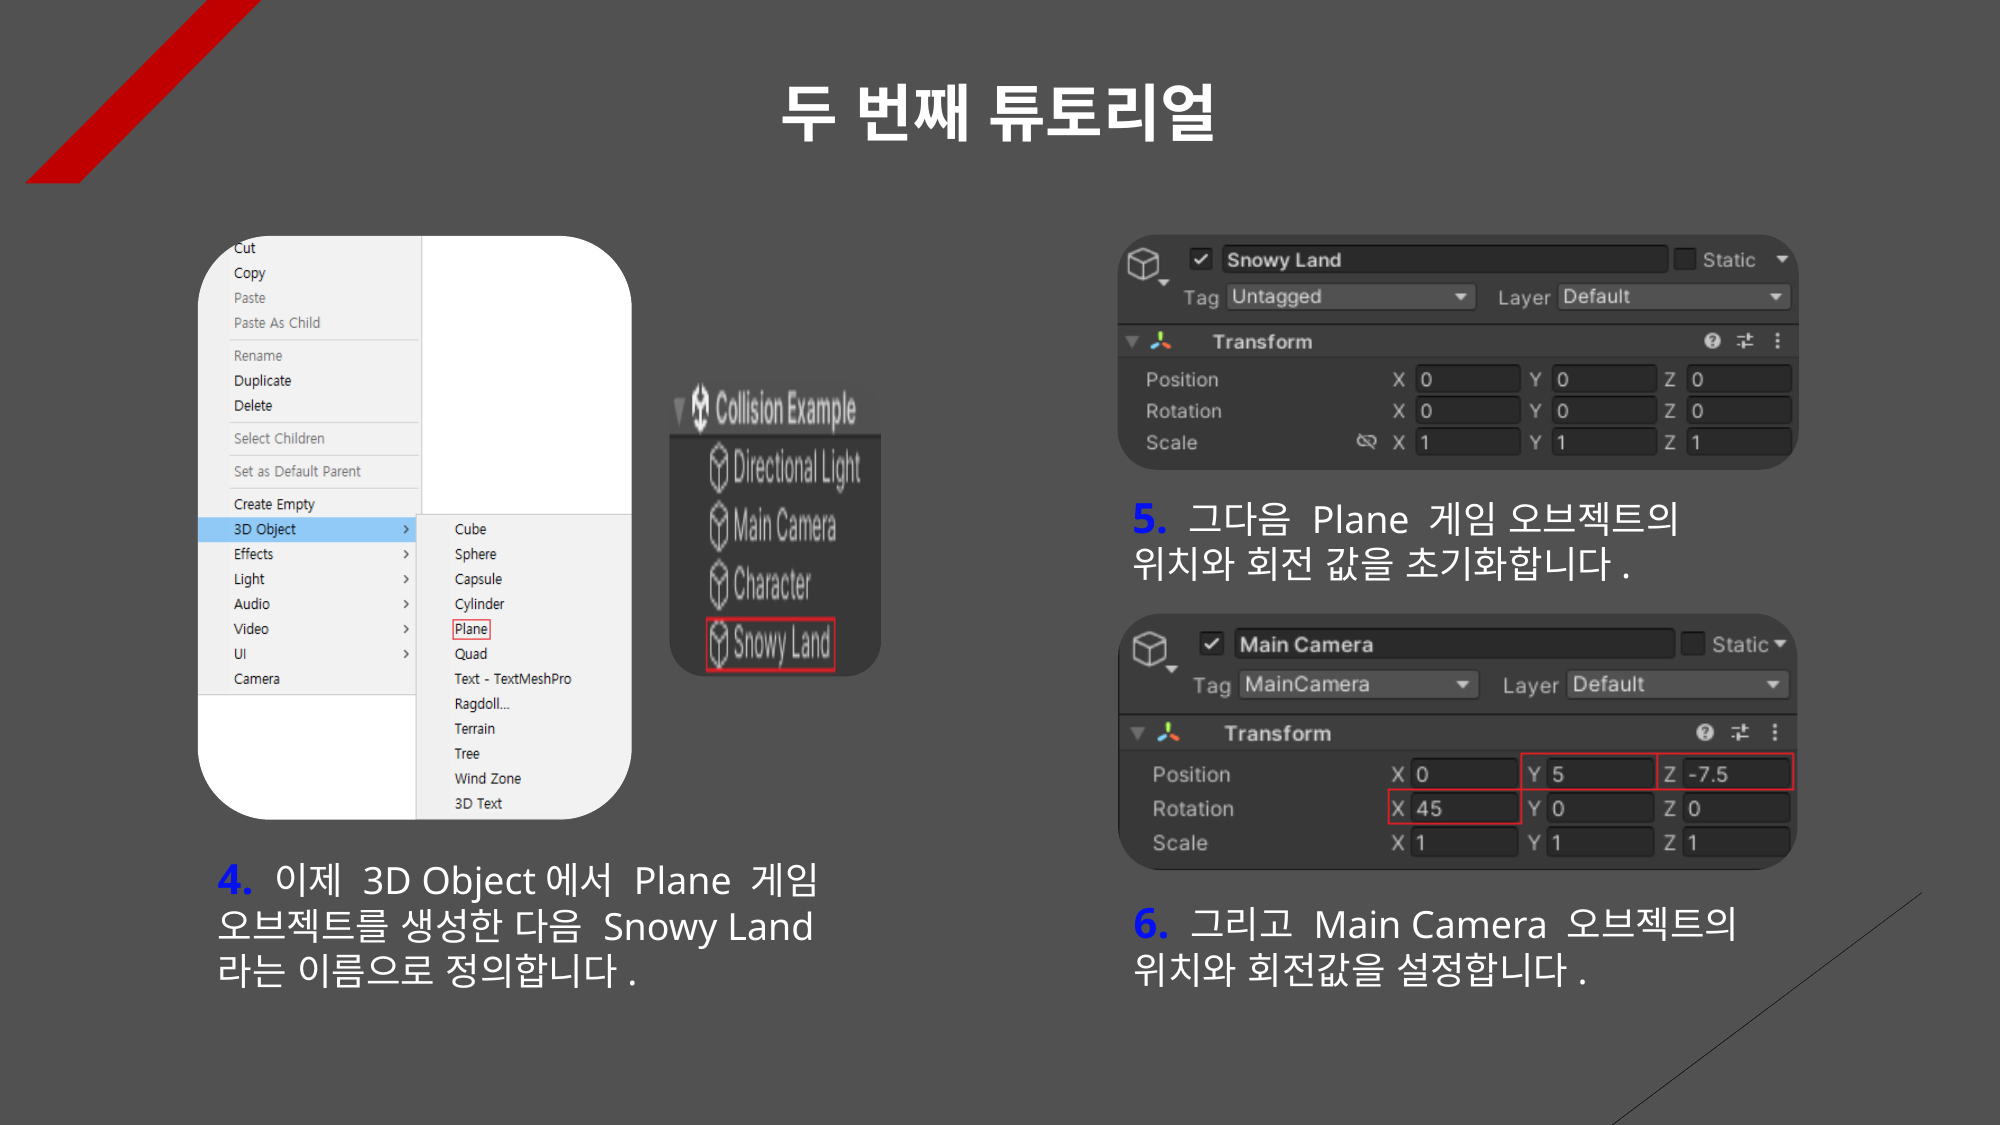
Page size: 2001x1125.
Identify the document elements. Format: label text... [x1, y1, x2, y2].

text_box 5. 그다음 Plane 게임 오브젝트의 위치와 회전 값을 초기화합니다. [1117, 483, 1799, 594]
text_box 6. 그리고 Main Camera 오브젝트의 위치와 회전값을 설정합니다. [1119, 889, 1799, 1000]
text_box 4. 이제 3D Object에서 Plane 게임 오브젝트를 생성한 다음 Snowy Land라는 이름으로 정의합니다. [203, 845, 882, 1001]
picture [1118, 613, 1798, 871]
picture [1117, 234, 1799, 470]
picture [197, 235, 632, 820]
picture [669, 381, 882, 677]
text_box 두 번째 튜토리얼 [631, 66, 1368, 157]
